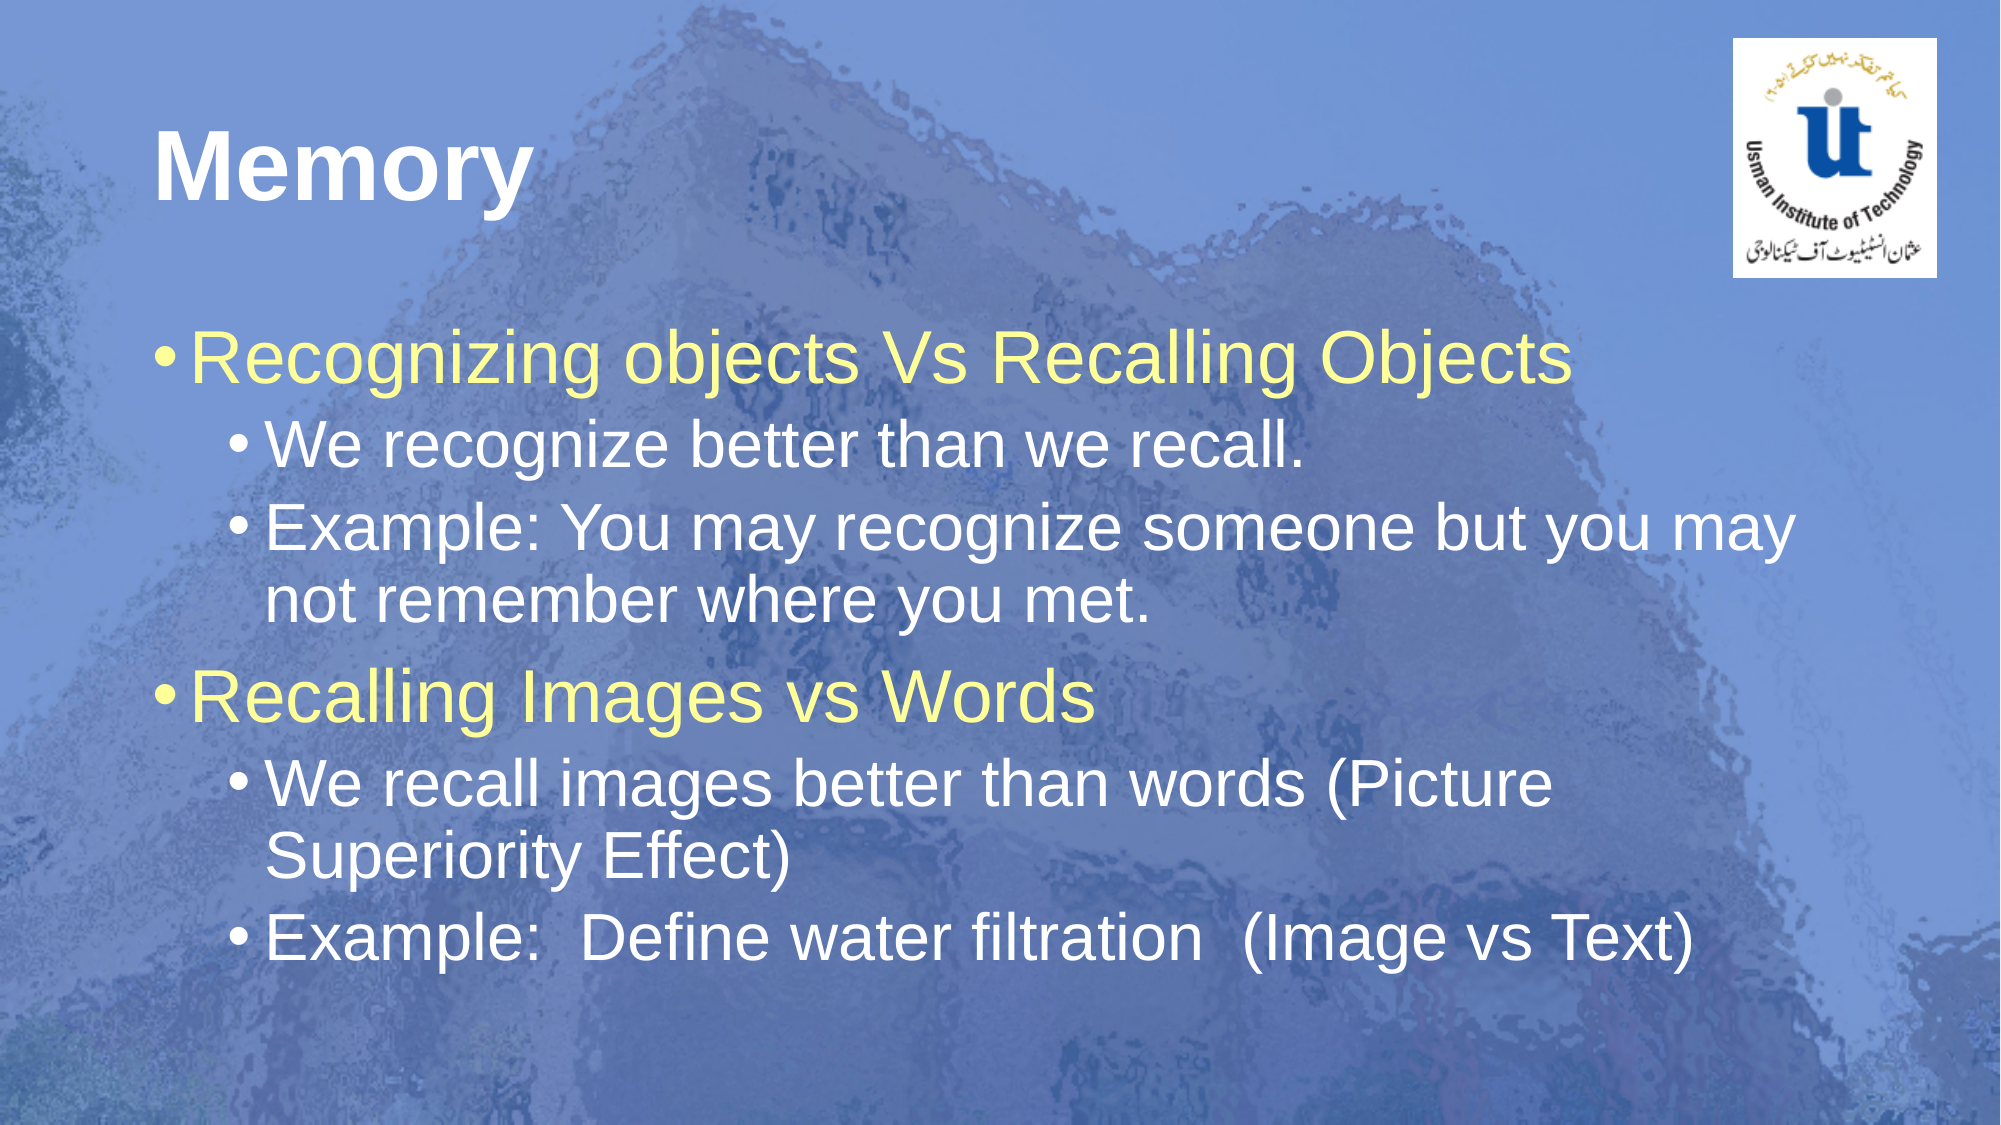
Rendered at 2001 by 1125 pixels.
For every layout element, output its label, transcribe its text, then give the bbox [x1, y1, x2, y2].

title Memory [137, 59, 1863, 278]
picture [0, 0, 2001, 1125]
list Recognizing objects Vs Recalling Objects We recognize better than we recall. Example: You may recognize someone but you may not remember where you met. Recalling Images vs Words We recall images better than words (Picture Superiority Effect) Example: Define water filtration (Image vs Text) [137, 311, 1863, 1026]
